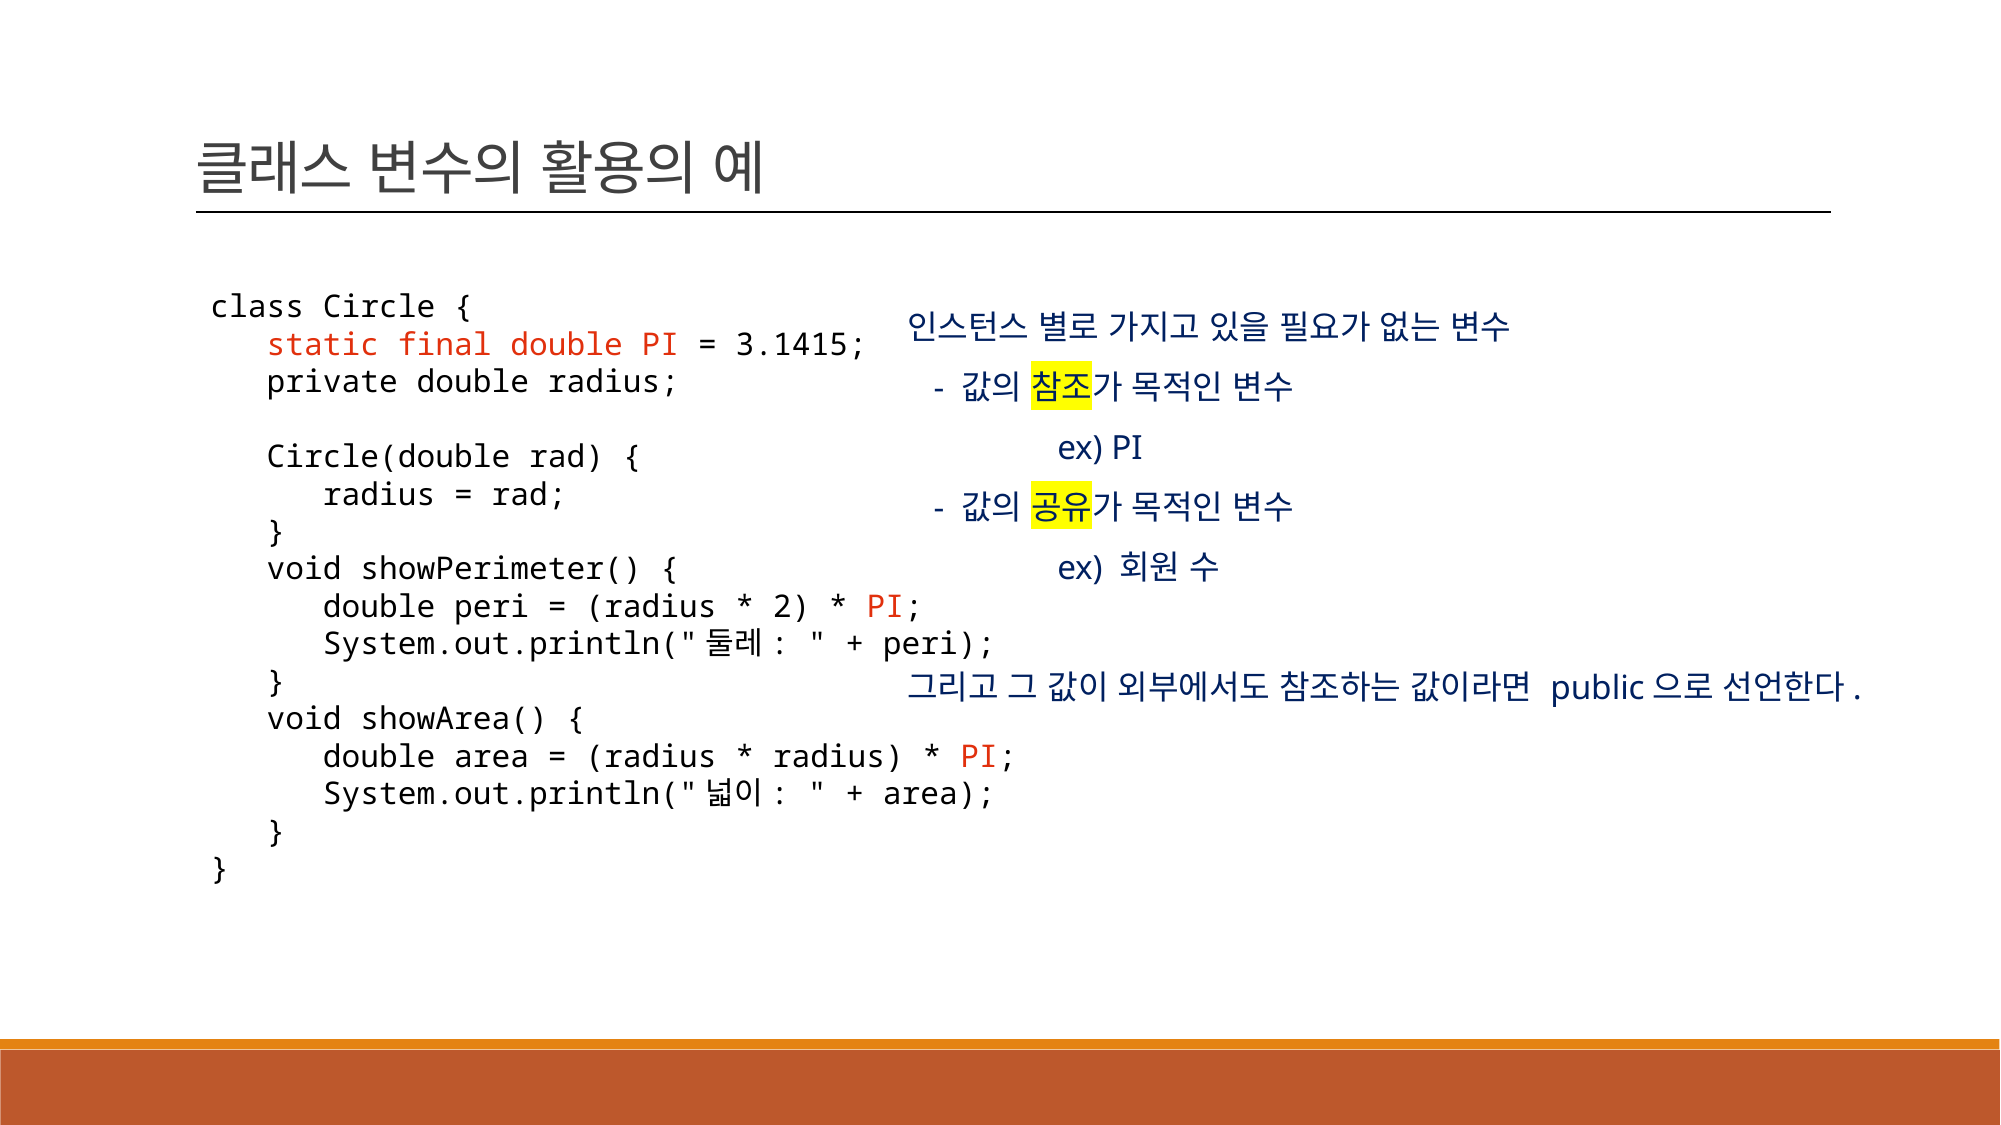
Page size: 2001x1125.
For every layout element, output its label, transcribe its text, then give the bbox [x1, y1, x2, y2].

text_box 클래스 변수의 활용의 예 [179, 20, 1830, 210]
text_box 인스턴스 별로 가지고 있을 필요가 없는 변수 - 값의 참조가 목적인 변수 ex) PI - 값의 공유가 목적인 변수 ex) 회원 수 그리고 그 값이 외부에서도 참조하는 값이라면 public으로 선언한다. [892, 279, 2000, 714]
text_box class Circle { static final double PI = 3.1415; private double radius; Circle(double rad) { radius = rad; } void showPerimeter() { double peri = (radius * 2) * PI; System.out.println("둘레: " + peri); } void showArea() { double area = (radius * radius) * PI; System.out.println("넓이: " + area); } } [195, 279, 1177, 894]
